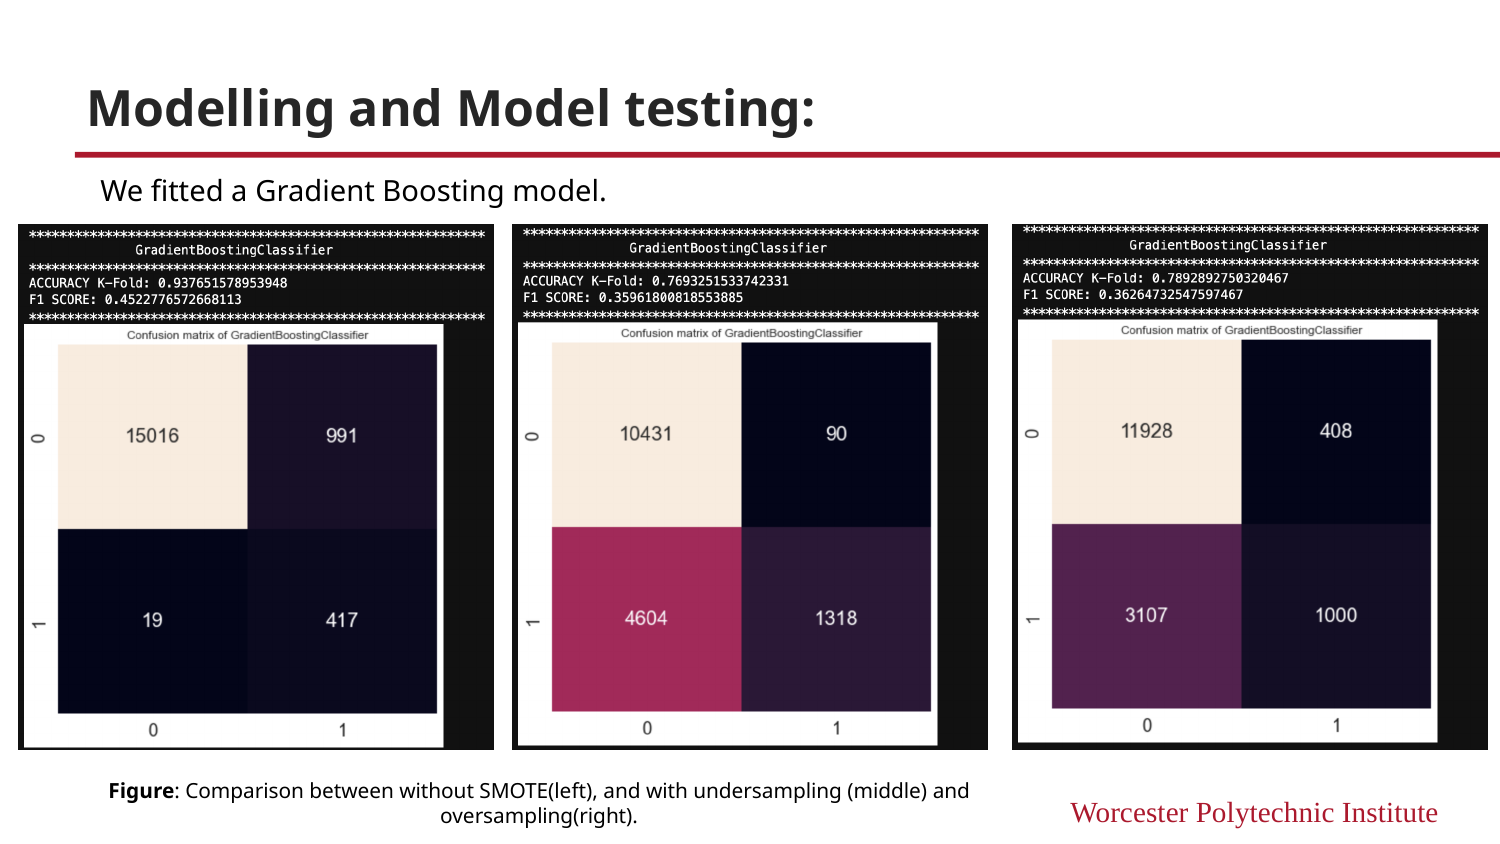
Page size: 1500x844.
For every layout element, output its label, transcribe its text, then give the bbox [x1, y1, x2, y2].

picture [18, 224, 494, 750]
title Modelling and Model testing: [75, 43, 1425, 142]
picture [1012, 224, 1488, 750]
text_box We fitted a Gradient Boosting model. [85, 157, 1362, 223]
text_box Figure: Comparison between without SMOTE(left), and with undersampling (middle) and oversampling(right). [10, 762, 1068, 843]
picture [512, 224, 988, 750]
